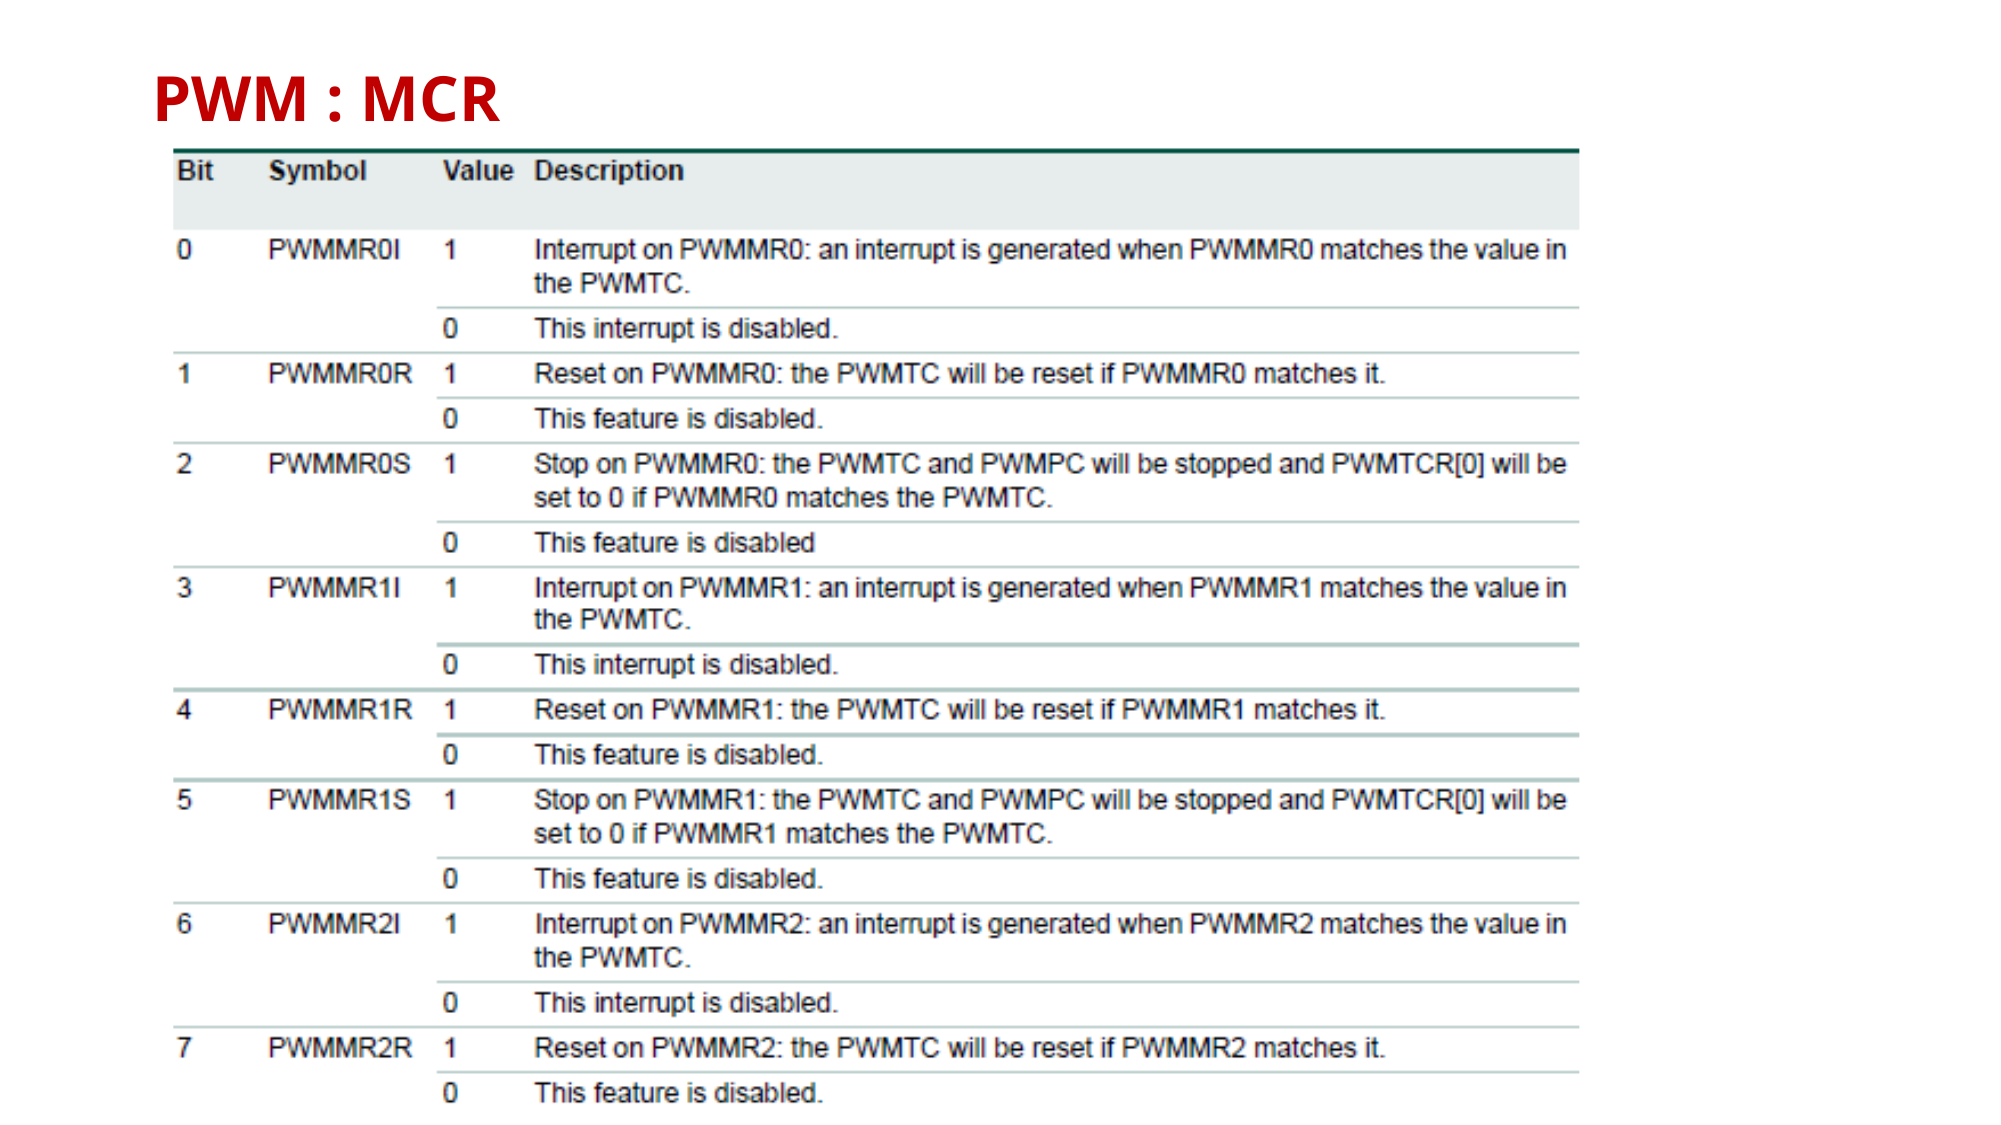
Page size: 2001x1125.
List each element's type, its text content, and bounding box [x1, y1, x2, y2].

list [173, 147, 1580, 1125]
title PWM : MCR [137, 59, 1863, 144]
